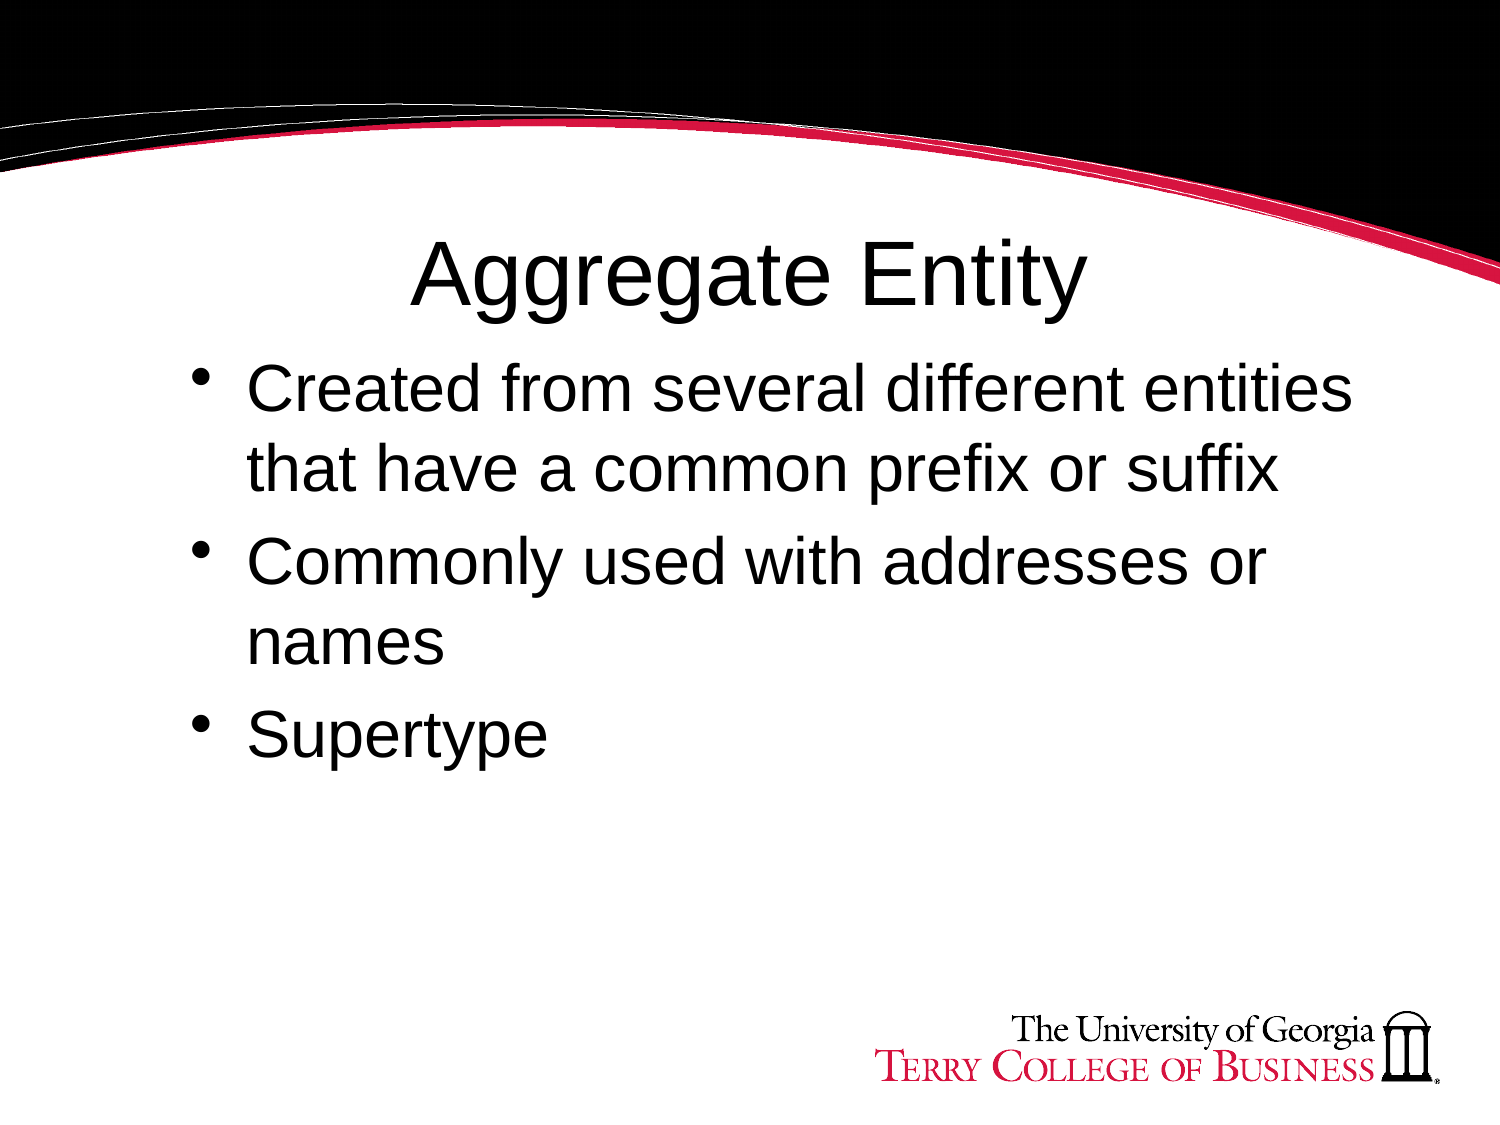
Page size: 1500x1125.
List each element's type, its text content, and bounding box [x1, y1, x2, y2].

list Created from several different entities that have a common prefix or suffix Commonly used with addresses or names Supertype [174, 337, 1450, 1013]
picture [0, 0, 1500, 286]
picture [875, 1013, 1440, 1084]
title Aggregate Entity [75, 174, 1425, 363]
